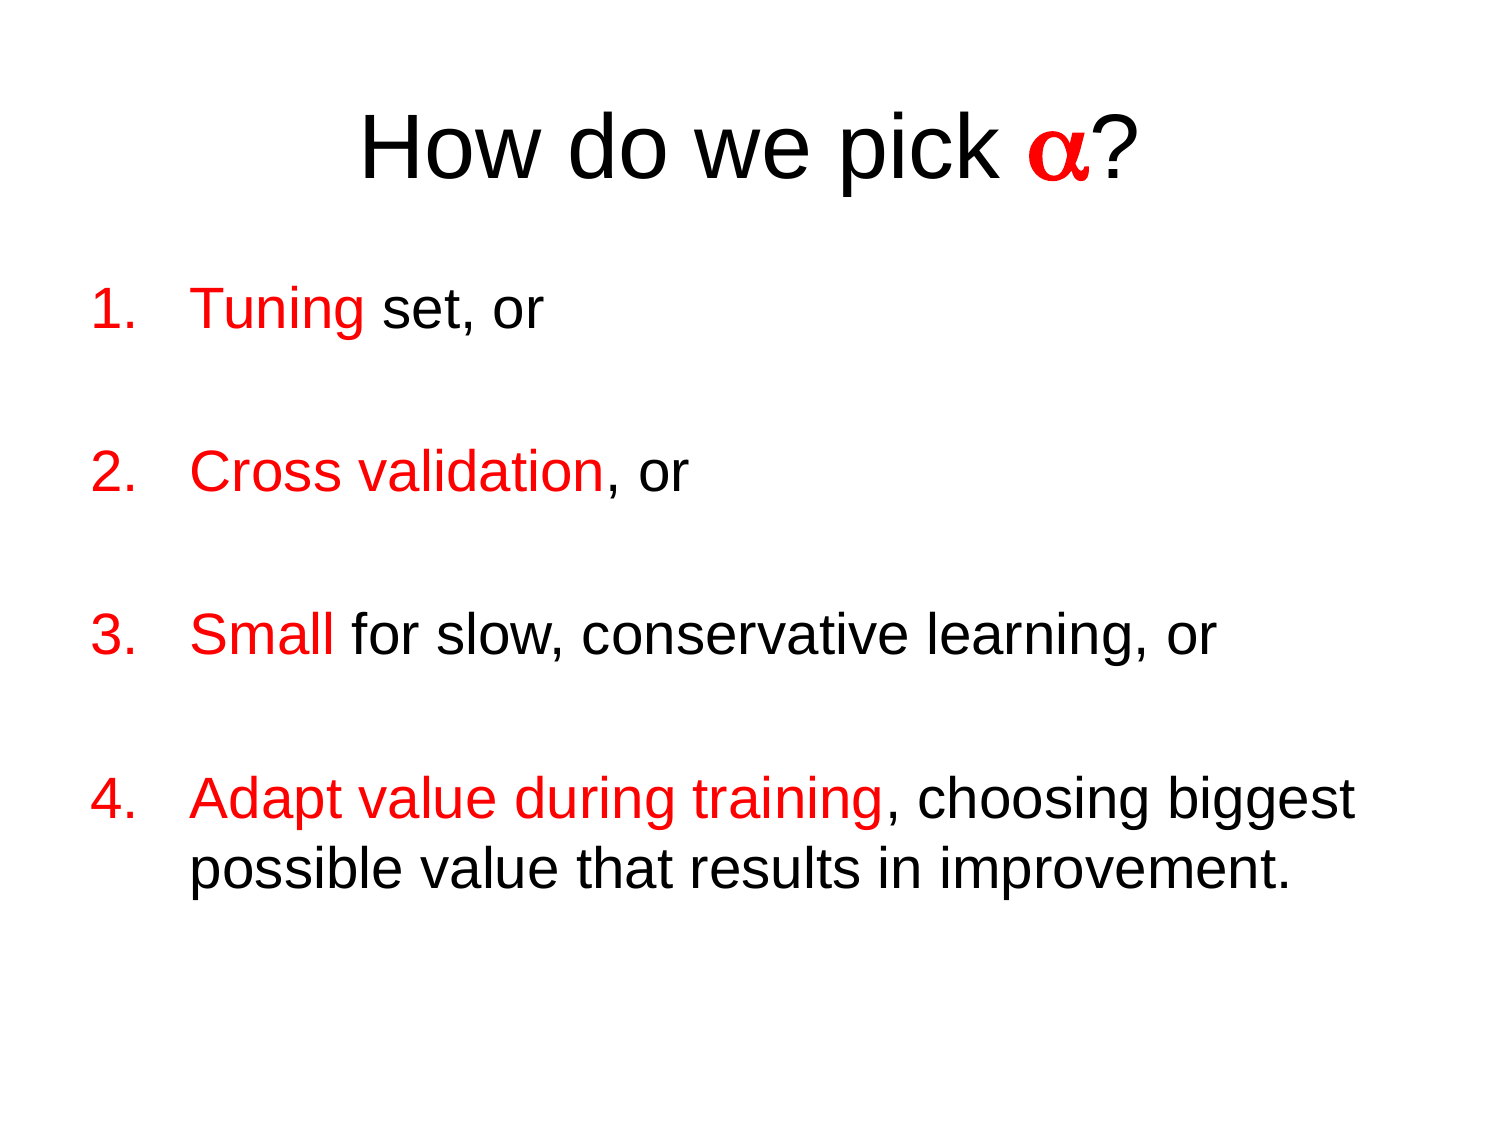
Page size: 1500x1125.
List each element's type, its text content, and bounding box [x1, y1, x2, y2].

list Tuning set, or Cross validation, or Small for slow, conservative learning, or Adapt value during training, choosing biggest possible value that results in improvement. [75, 262, 1425, 1005]
title How do we pick ? [75, 45, 1425, 233]
